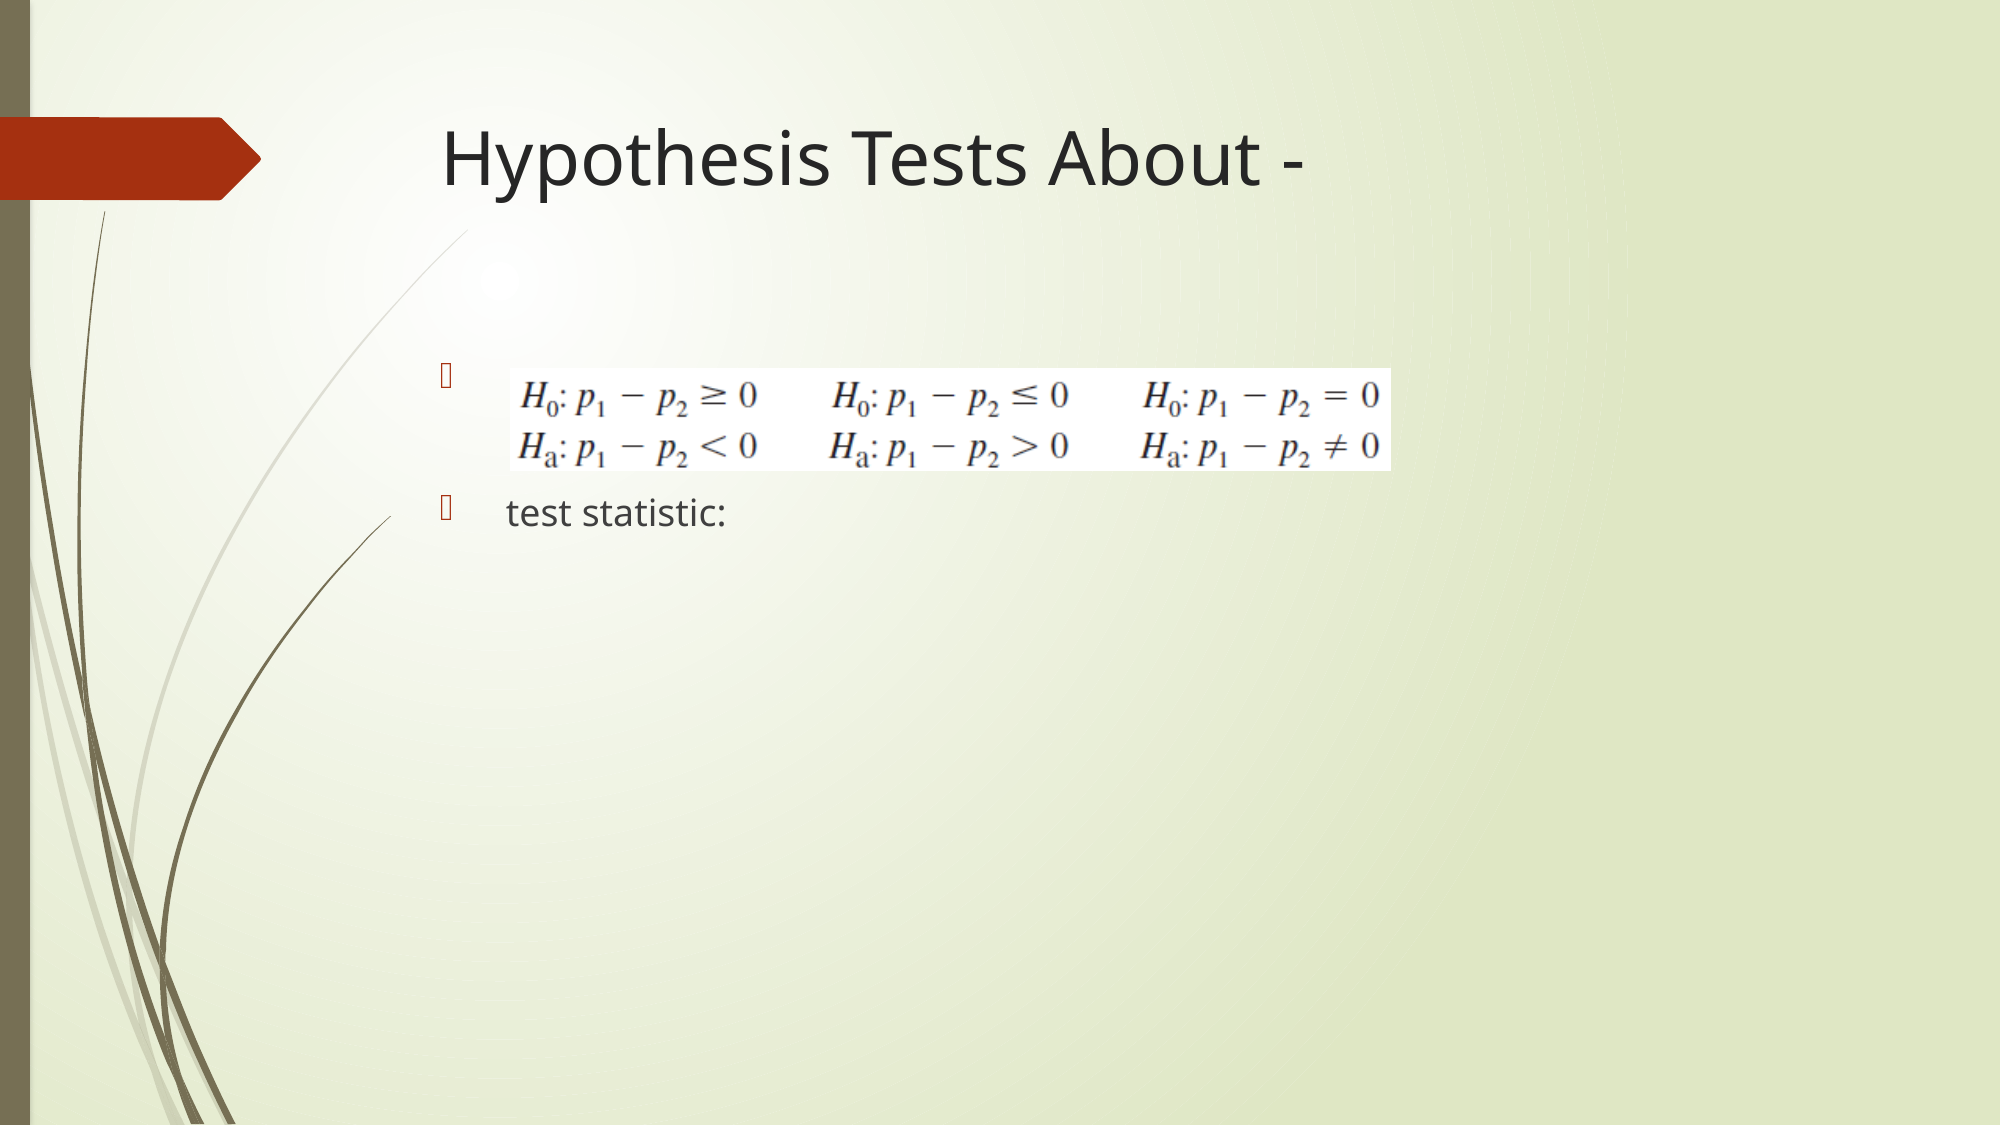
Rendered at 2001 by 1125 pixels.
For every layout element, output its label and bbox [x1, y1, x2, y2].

picture [510, 368, 1391, 471]
